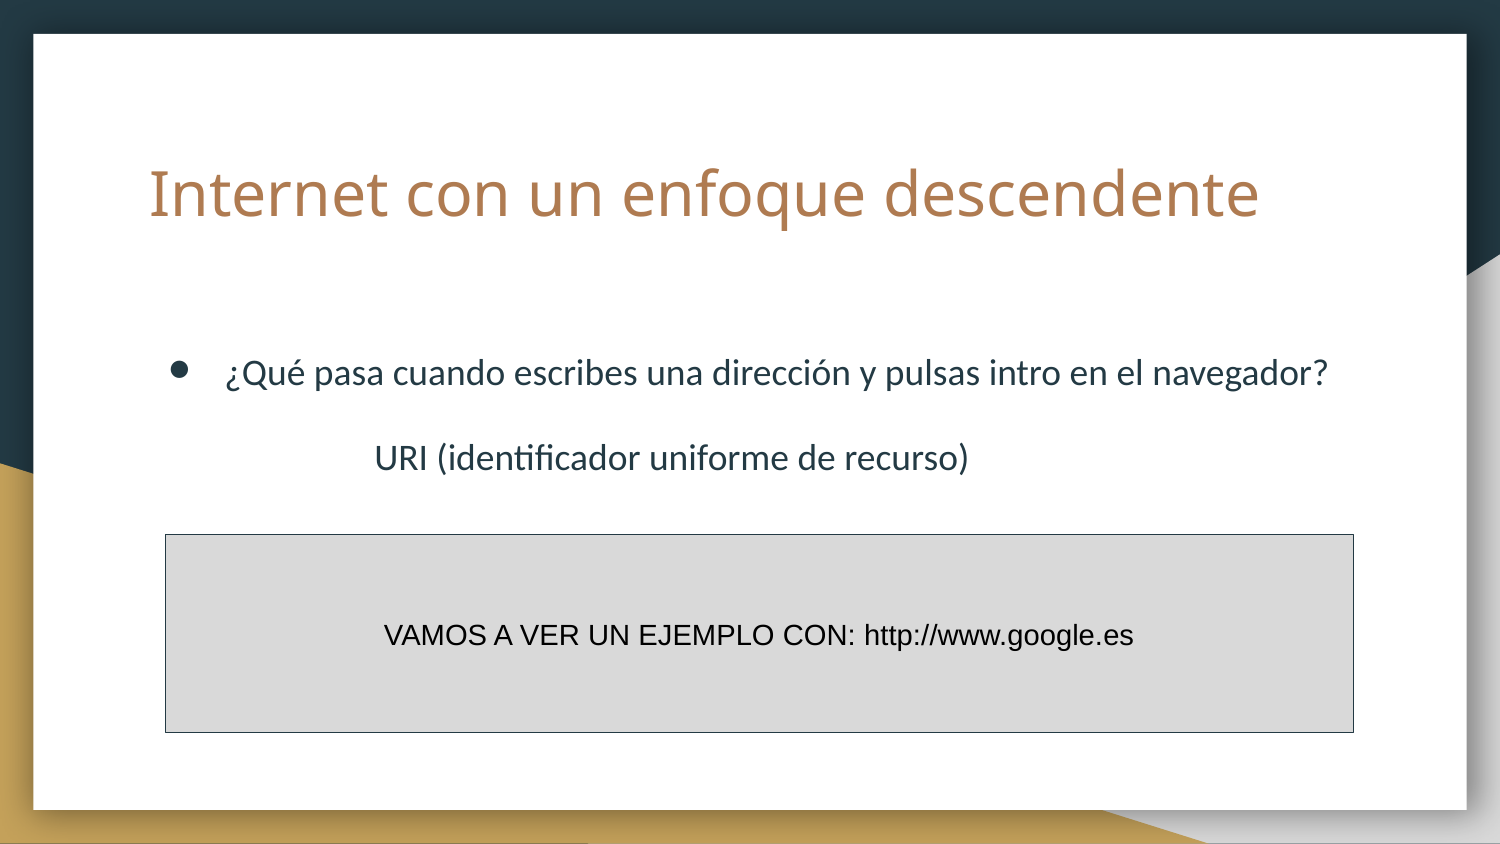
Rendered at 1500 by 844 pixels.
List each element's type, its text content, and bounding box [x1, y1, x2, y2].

list ¿Qué pasa cuando escribes una dirección y pulsas intro en el navegador? URI (identificador uniforme de recurso) [134, 326, 1366, 484]
text_box VAMOS A VER UN EJEMPLO CON: http://www.google.es [165, 534, 1354, 733]
title Internet con un enfoque descendente [134, 138, 1366, 296]
